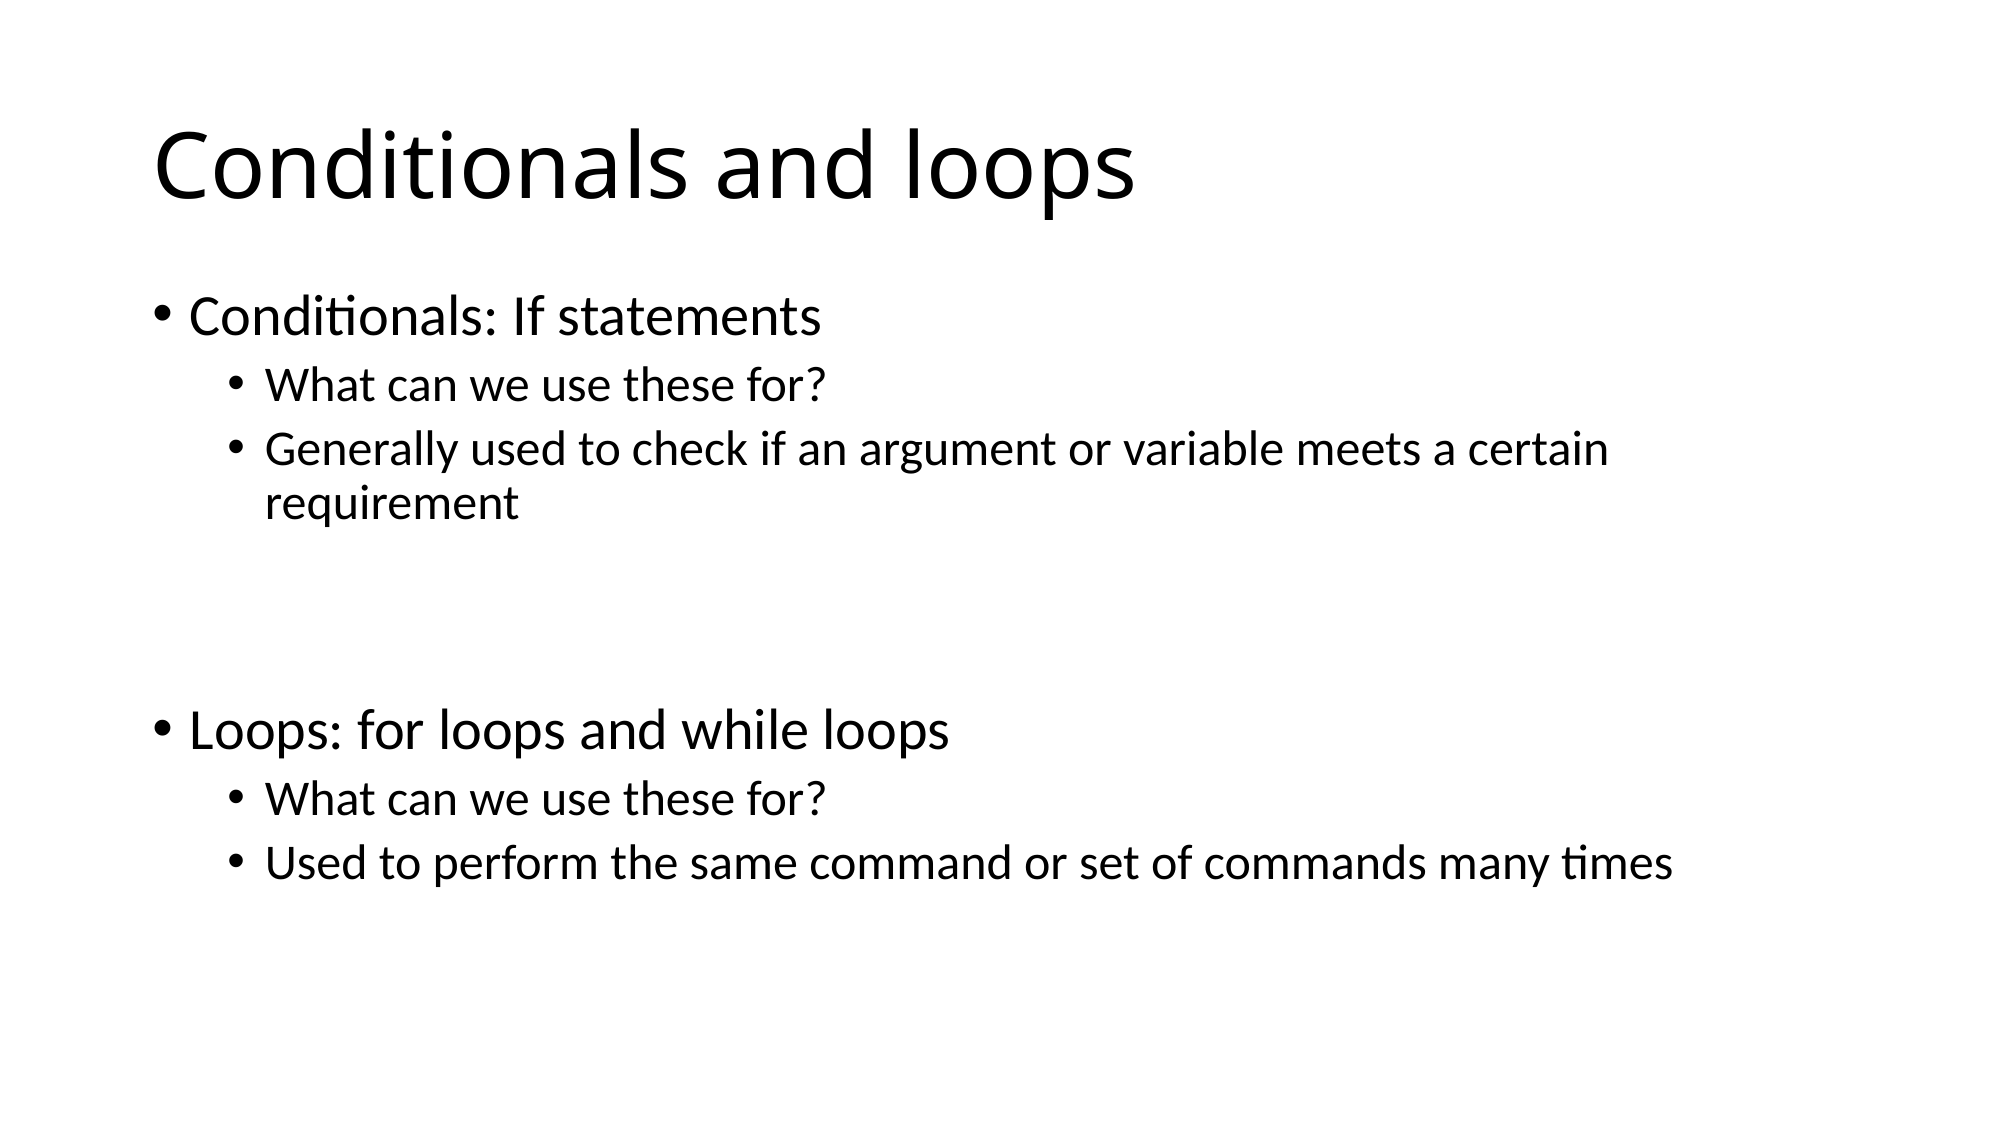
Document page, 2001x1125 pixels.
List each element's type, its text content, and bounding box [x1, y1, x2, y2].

title Conditionals and loops [137, 59, 1863, 277]
list Conditionals: If statements What can we use these for? Generally used to check if an argument or variable meets a certain requirement Loops: for loops and while loops What can we use these for? Used to perform the same command or set of commands many times [137, 277, 1863, 952]
